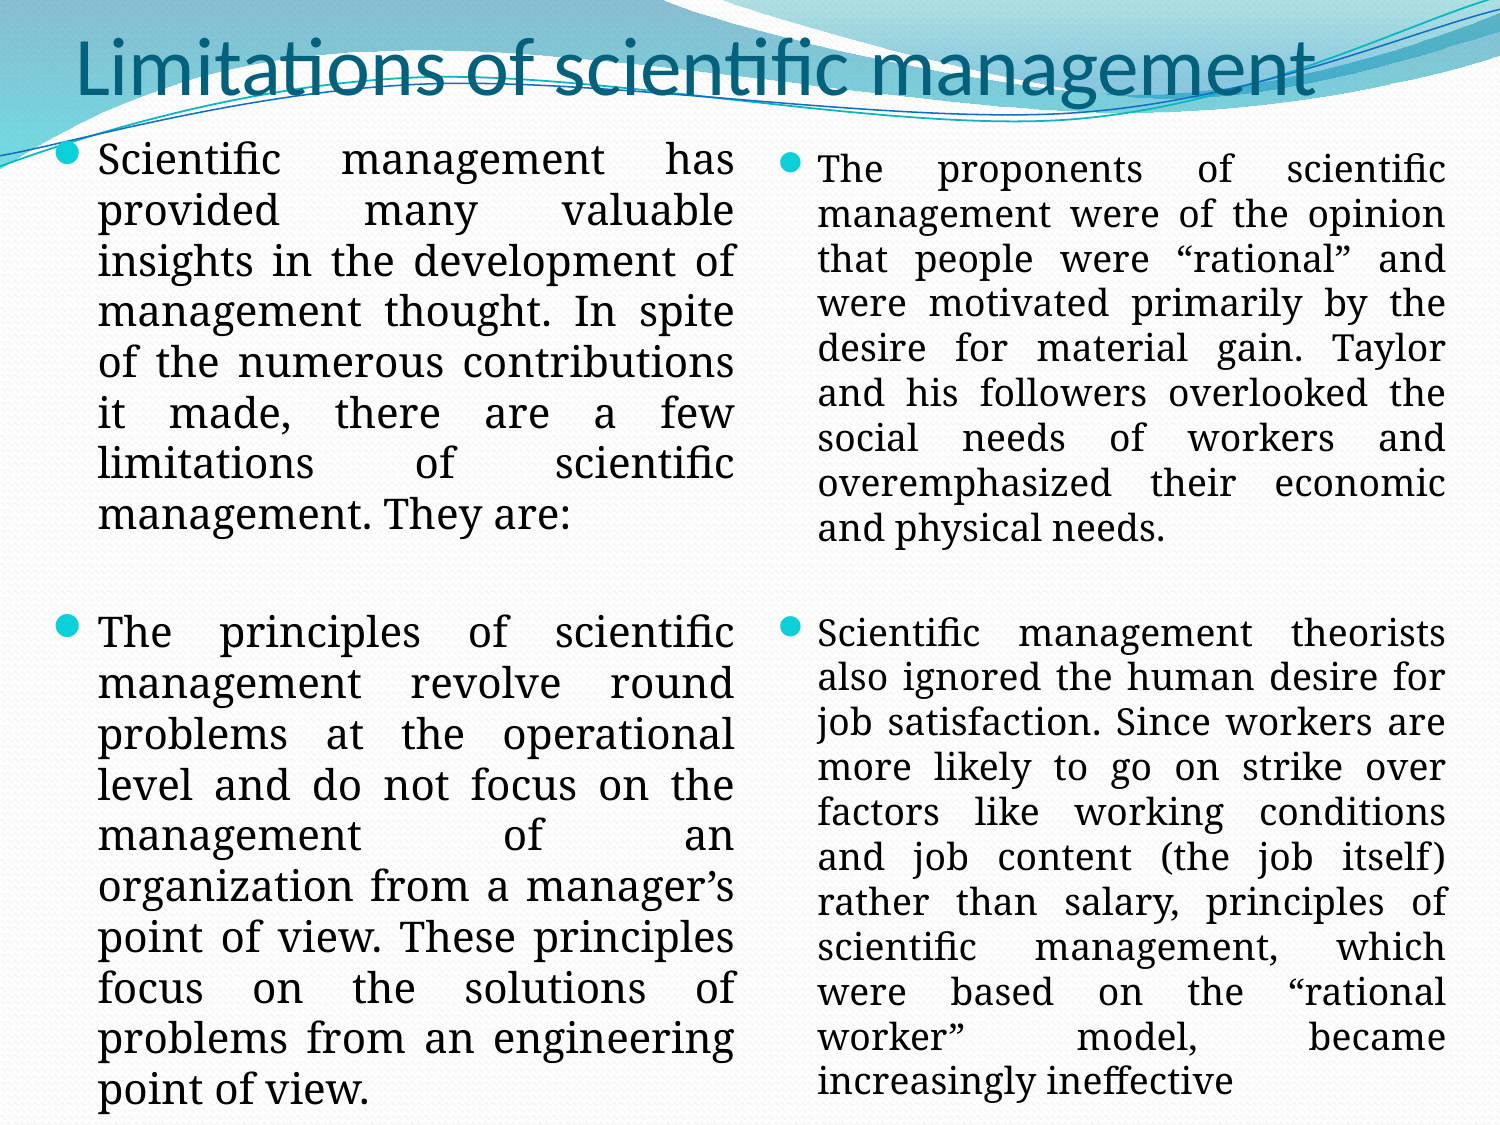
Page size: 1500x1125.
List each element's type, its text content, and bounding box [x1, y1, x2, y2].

list The proponents of scientific management were of the opinion that people were “rational” and were motivated primarily by the desire for material gain. Taylor and his followers overlooked the social needs of workers and overemphasized their economic and physical needs. Scientific management theorists also ignored the human desire for job satisfaction. Since workers are more likely to go on strike over factors like working conditions and job content (the job itself) rather than salary, principles of scientific management, which were based on the “rational worker” model, became increasingly ineffective [762, 137, 1463, 1125]
title Limitations of scientific management [75, 24, 1425, 113]
list Scientific management has provided many valuable insights in the development of management thought. In spite of the numerous contributions it made, there are a few limitations of scientific management. They are: The principles of scientific management revolve round problems at the operational level and do not focus on the management of an organization from a manager’s point of view. These principles focus on the solutions of problems from an engineering point of view. [37, 125, 750, 1125]
